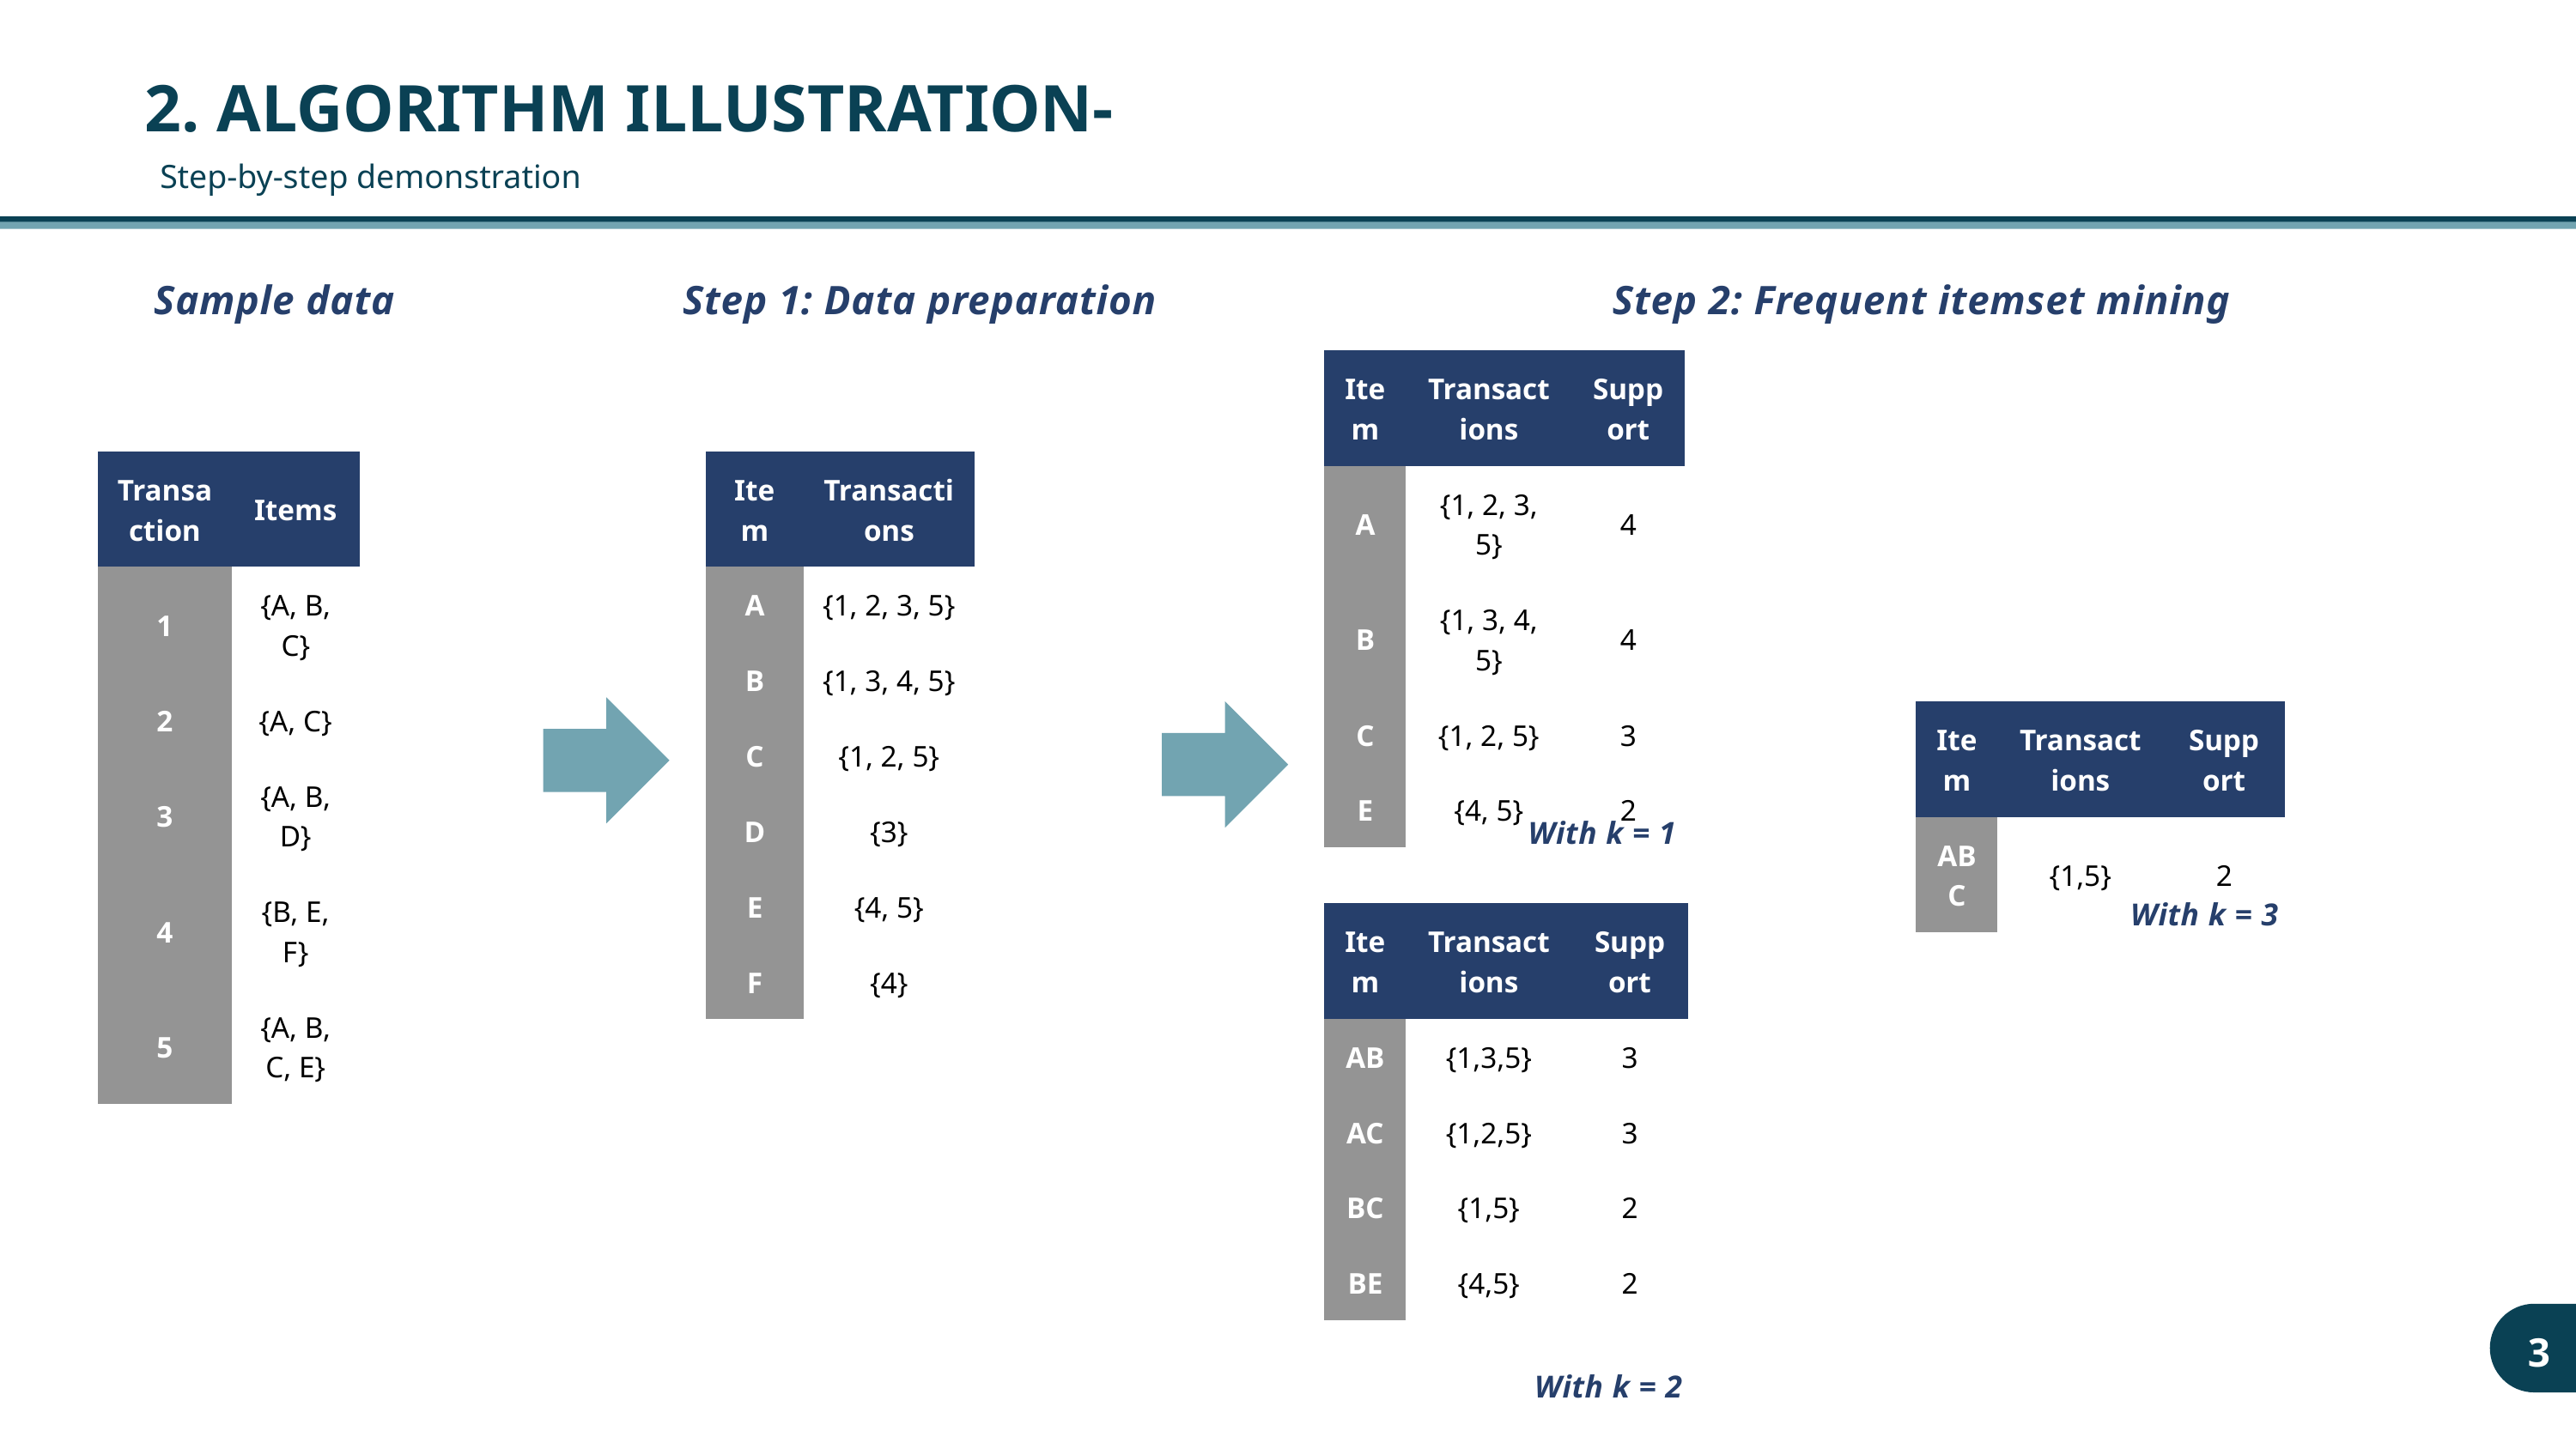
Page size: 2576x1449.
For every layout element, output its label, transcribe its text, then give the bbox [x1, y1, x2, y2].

table_cell 1 [98, 567, 232, 682]
table_cell {A, B, C, E} [232, 989, 360, 1104]
table_header Transactions [1406, 350, 1571, 466]
table_cell BE [1324, 1245, 1406, 1320]
text_box Step 1: Data preparation [540, 270, 1288, 323]
table_cell {1,2,5} [1406, 1094, 1571, 1169]
table_cell F [706, 944, 804, 1019]
table_cell {1, 2, 5} [1406, 697, 1571, 772]
table_header Transaction [98, 452, 232, 567]
table_cell AC [1324, 1094, 1406, 1169]
table_header Items [232, 452, 360, 567]
text_box With k = 3 [2043, 893, 2366, 933]
table_cell C [1324, 697, 1406, 772]
text_box 2. ALGORITHM ILLUSTRATION- [144, 67, 2135, 145]
table_header Item [1916, 701, 1997, 817]
table_cell E [706, 869, 804, 944]
table_cell {1, 3, 4, 5} [1406, 581, 1571, 697]
table_cell {A, B, D} [232, 758, 360, 873]
table_cell B [706, 642, 804, 718]
table_cell {4} [804, 944, 975, 1019]
table_cell {B, E, F} [232, 873, 360, 989]
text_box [543, 697, 670, 824]
table_cell 4 [98, 873, 232, 989]
table_cell {4,5} [1406, 1245, 1571, 1320]
table_header Item [1324, 350, 1406, 466]
table_cell ABC [1916, 817, 1997, 932]
table_cell {A, C} [232, 682, 360, 758]
table_cell 3 [98, 758, 232, 873]
table_cell 5 [98, 989, 232, 1104]
table_cell {1, 2, 5} [804, 718, 975, 793]
table_cell B [1324, 581, 1406, 697]
table_cell AB [1324, 1019, 1406, 1094]
table_cell 3 [1571, 1019, 1688, 1094]
table_cell {1,3,5} [1406, 1019, 1571, 1094]
table_header Item [706, 452, 804, 567]
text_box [0, 216, 2576, 228]
table_header Support [1571, 903, 1688, 1019]
table_cell E [1324, 772, 1406, 847]
table_cell 3 [1571, 697, 1685, 772]
table_cell A [706, 567, 804, 642]
table_cell A [1324, 466, 1406, 581]
table_cell C [706, 718, 804, 793]
table_cell 2 [1571, 772, 1685, 811]
table_cell {3} [804, 793, 975, 869]
table_cell {1, 3, 4, 5} [804, 642, 975, 718]
table_cell 2 [1571, 1169, 1688, 1245]
table_header Support [1571, 350, 1685, 466]
table_header Item [1324, 903, 1406, 1019]
text_box Step 2: Frequent itemset mining [1542, 270, 2290, 323]
text_box Sample data [0, 270, 540, 323]
table_cell D [706, 793, 804, 869]
text_box With k = 2 [1447, 1364, 1770, 1404]
table_cell 4 [1571, 581, 1685, 697]
table_header Transactions [1406, 903, 1571, 1019]
table_cell 2 [1571, 1245, 1688, 1320]
table_cell {1, 2, 3, 5} [804, 567, 975, 642]
table_cell {4, 5} [804, 869, 975, 944]
table_header Support [2163, 701, 2285, 817]
table_cell 4 [1571, 466, 1685, 581]
table_cell 2 [98, 682, 232, 758]
table_cell BC [1324, 1169, 1406, 1245]
table_header Transactions [1997, 701, 2163, 817]
text_box Step-by-step demonstration [160, 155, 2432, 196]
table_cell 3 [1571, 1094, 1688, 1169]
table_cell {1,5} [1406, 1169, 1571, 1245]
table_cell 2 [2163, 817, 2285, 893]
table_cell {4, 5} [1406, 772, 1571, 847]
table_cell {A, B, C} [232, 567, 360, 682]
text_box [1161, 700, 1289, 828]
table_cell {1,5} [1997, 817, 2163, 932]
table_cell {1, 2, 3, 5} [1406, 466, 1571, 581]
text_box With k = 1 [1441, 811, 1764, 852]
table_header Transactions [804, 452, 975, 567]
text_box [2489, 1303, 2576, 1393]
